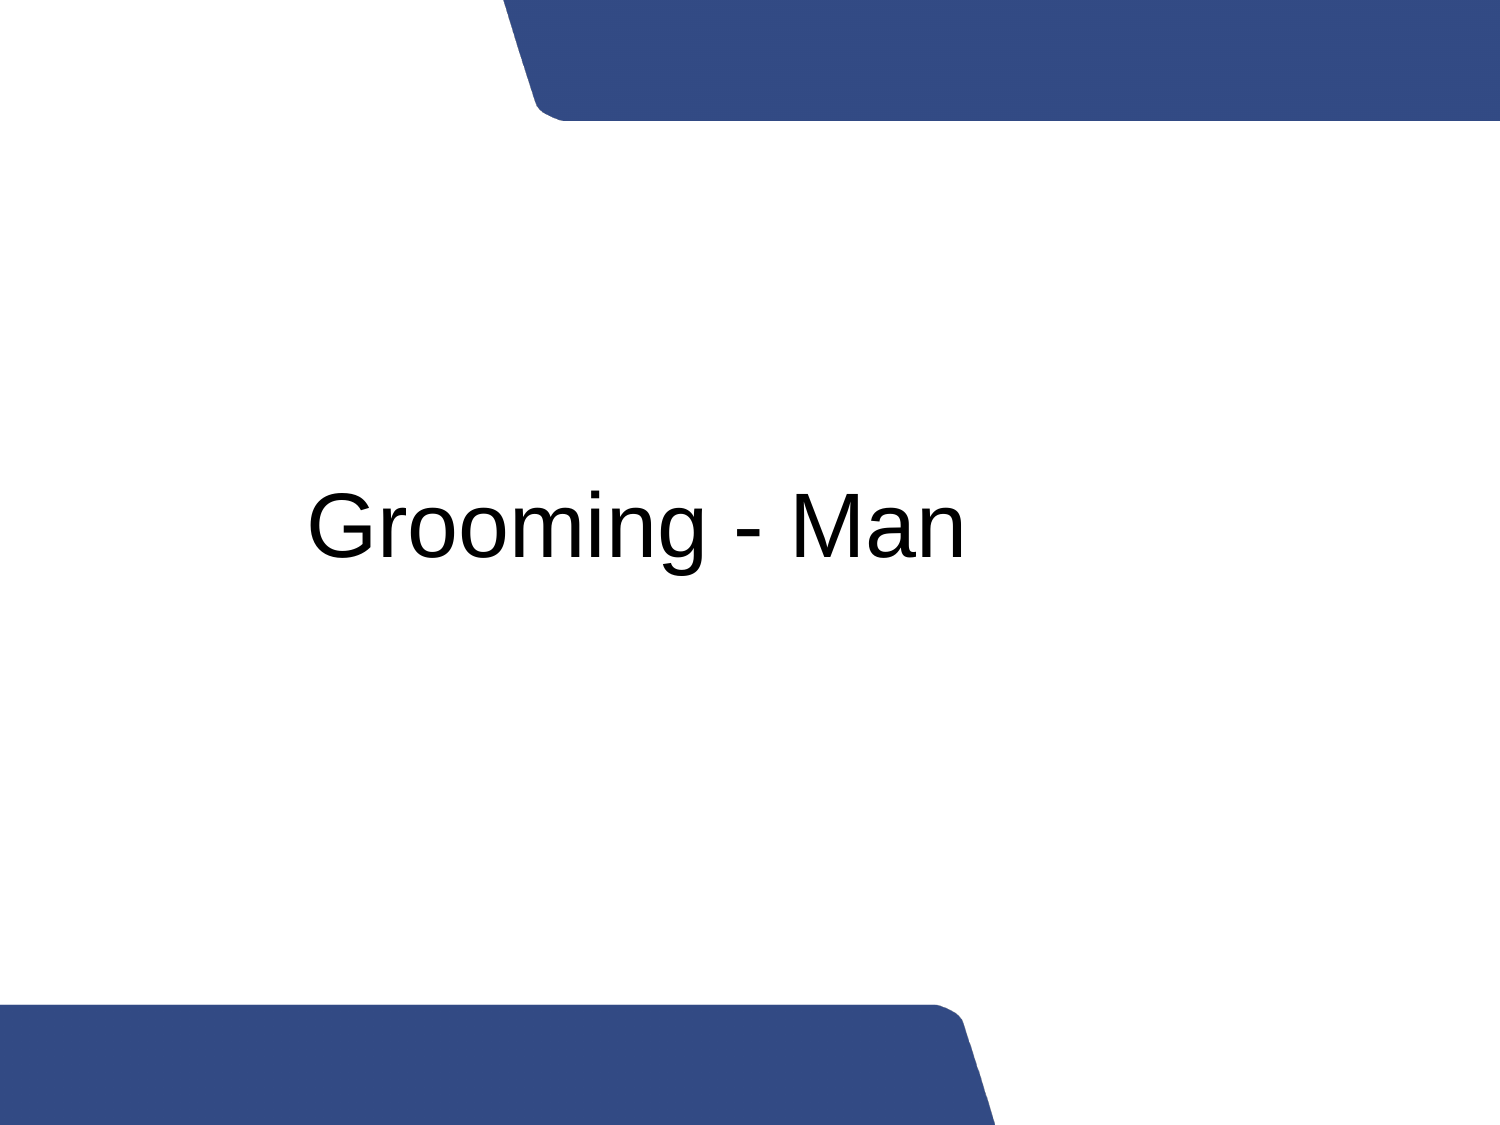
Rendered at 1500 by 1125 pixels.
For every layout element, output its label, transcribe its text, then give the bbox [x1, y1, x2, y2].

title Grooming - Man [50, 458, 1225, 700]
picture [503, 0, 1500, 121]
picture [0, 1005, 994, 1125]
